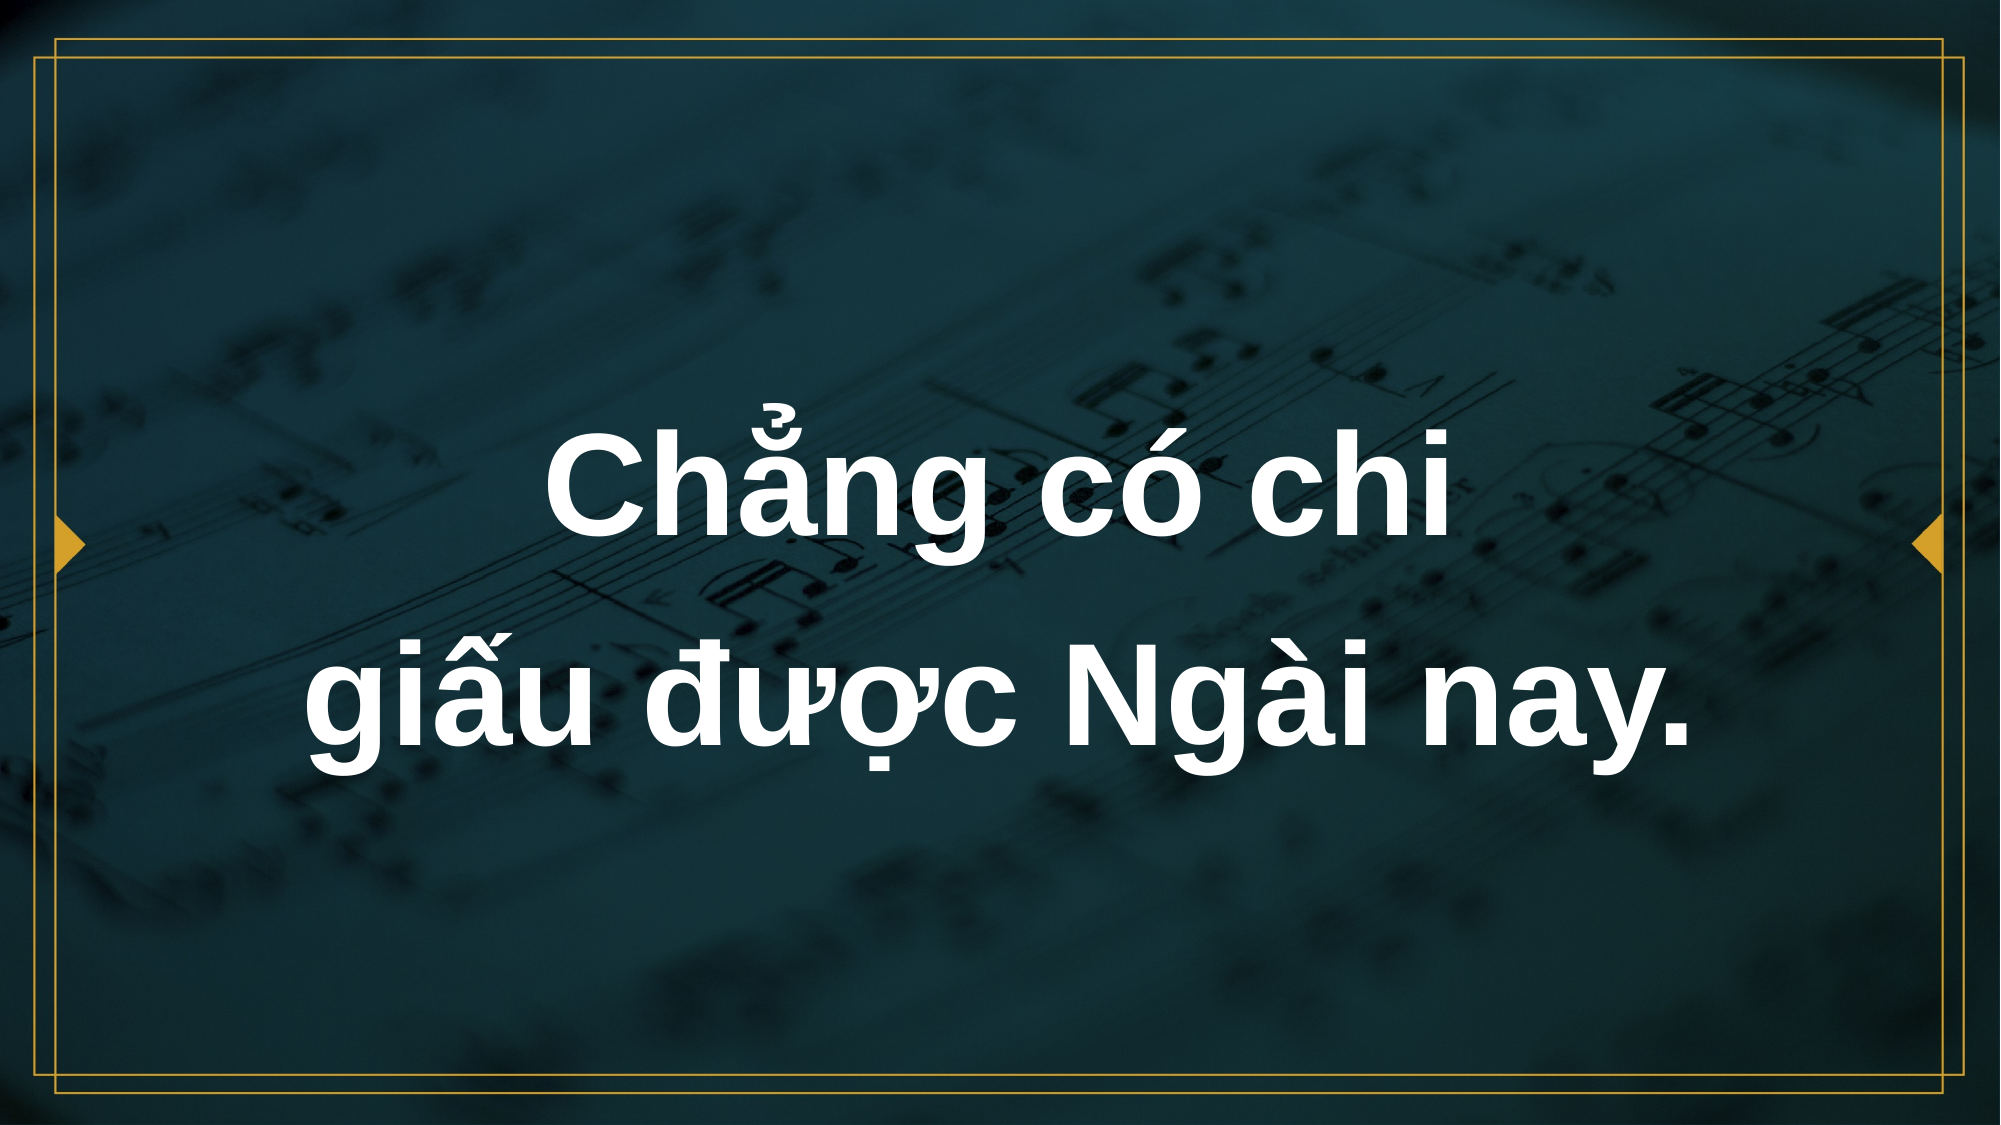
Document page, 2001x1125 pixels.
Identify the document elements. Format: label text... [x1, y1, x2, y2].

title Chẳng có chi giấu được Ngài nay. [55, 53, 1945, 1077]
picture [0, 0, 2000, 1125]
